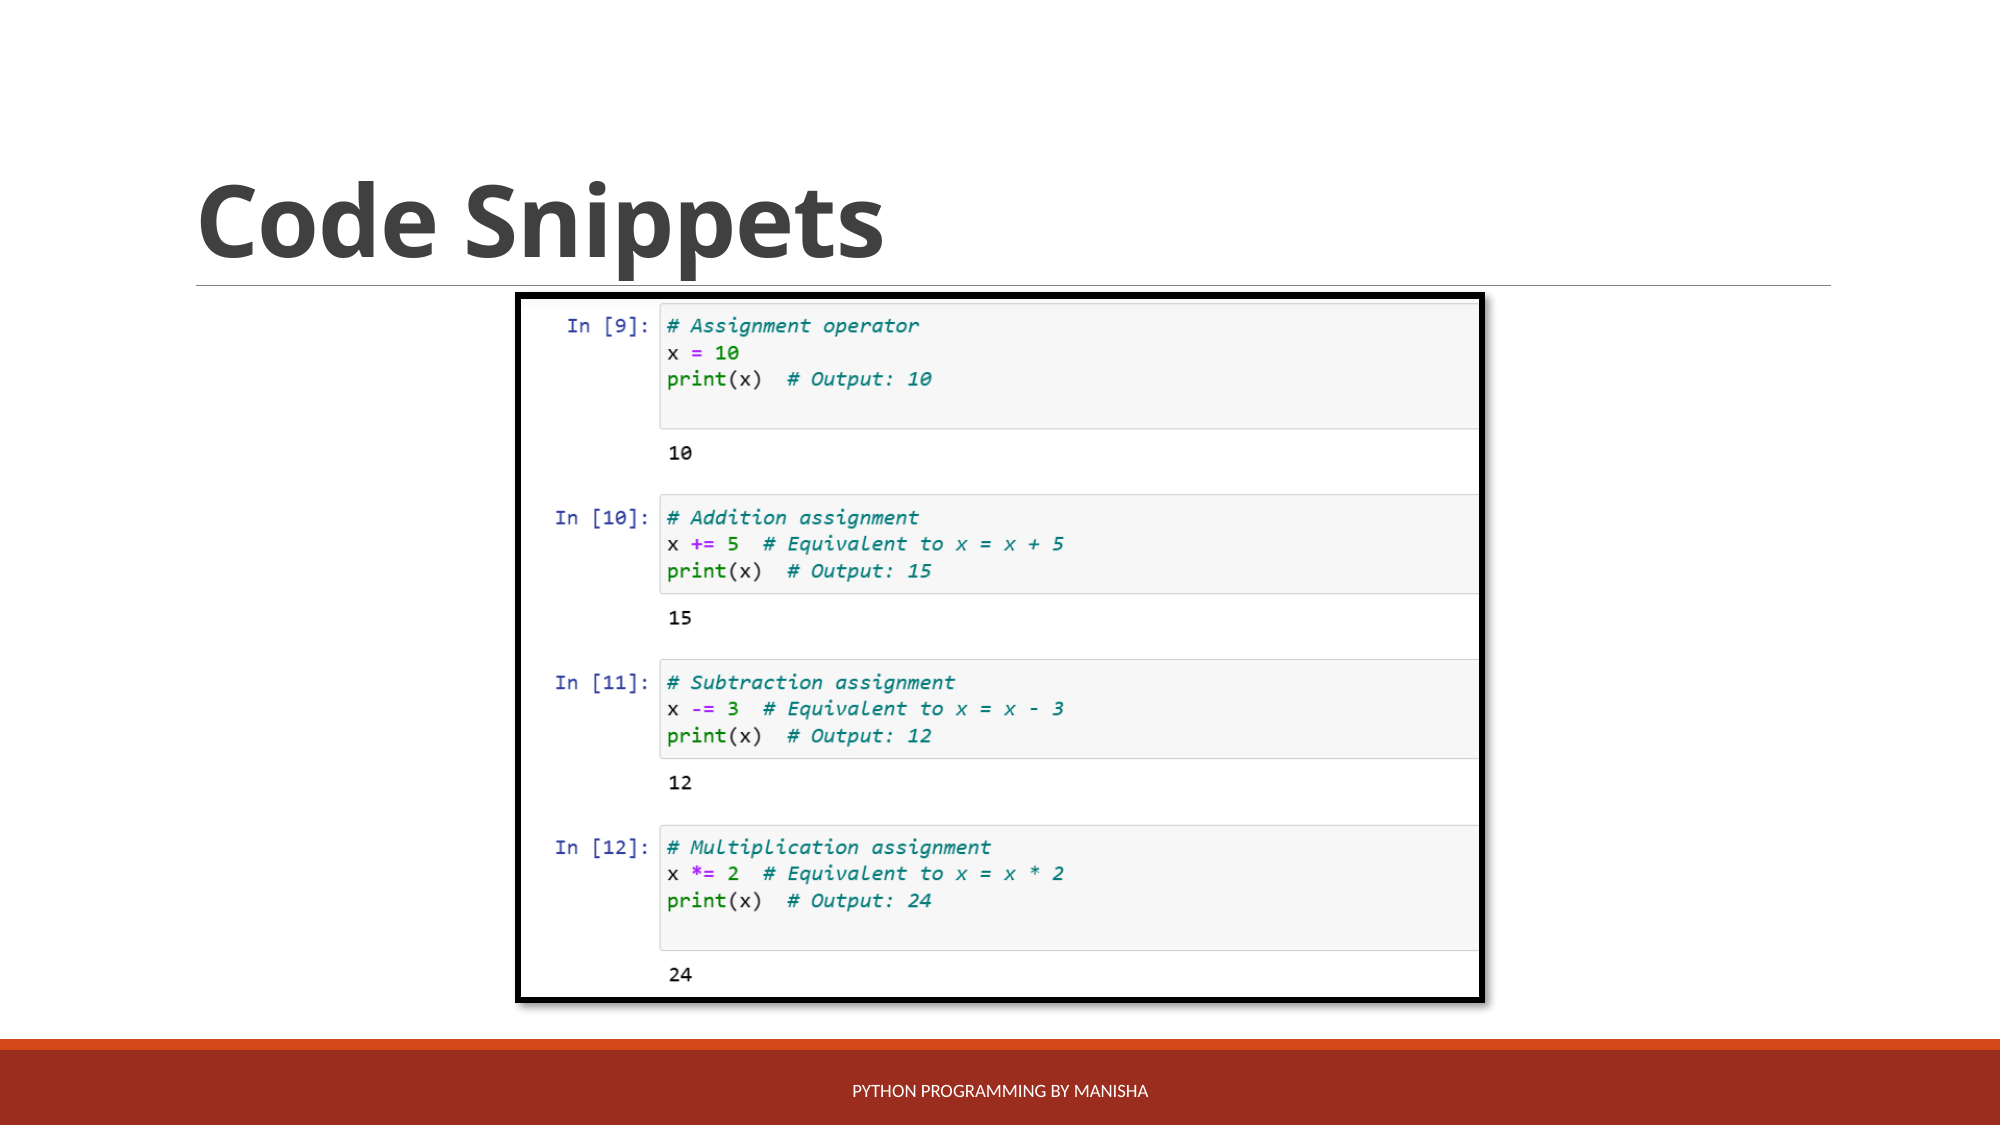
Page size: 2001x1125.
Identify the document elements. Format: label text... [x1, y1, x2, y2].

footer Python Programming by Manisha [604, 1059, 1396, 1120]
picture [520, 298, 1480, 998]
title Code Snippets [180, 47, 1830, 285]
